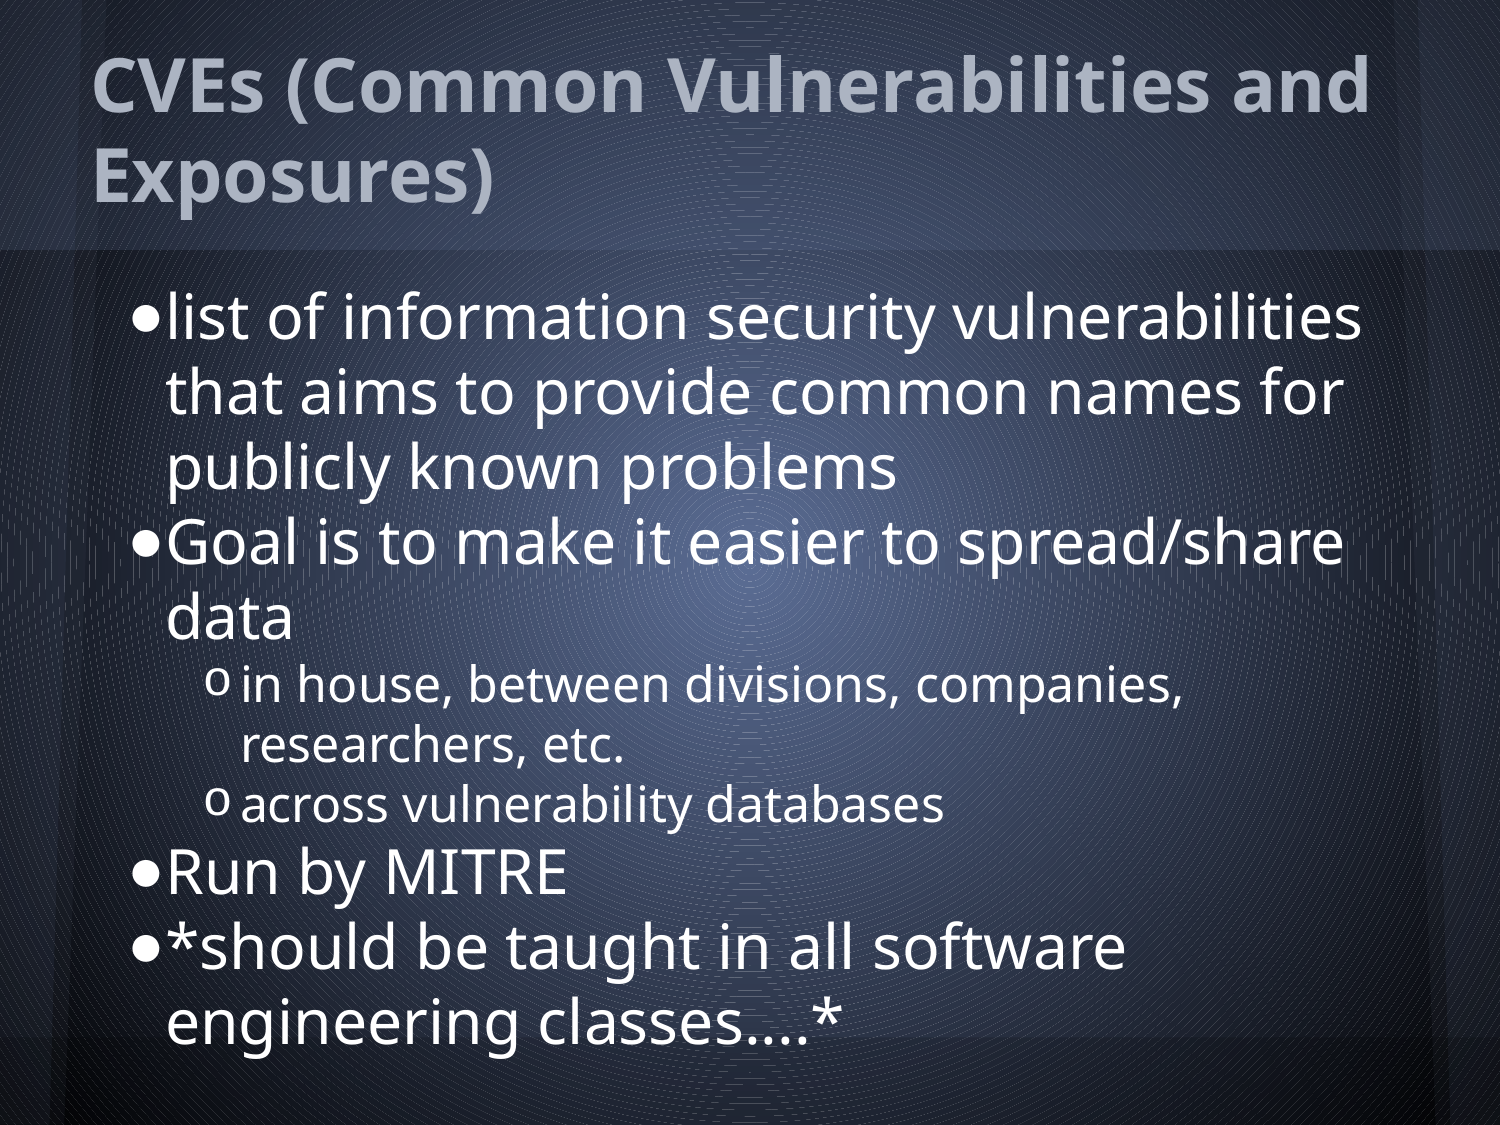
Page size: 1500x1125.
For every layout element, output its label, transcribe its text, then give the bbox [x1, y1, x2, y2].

list list of information security vulnerabilities that aims to provide common names for publicly known problems Goal is to make it easier to spread/share data in house, between divisions, companies, researchers, etc. across vulnerability databases Run by MITRE *should be taught in all software engineering classes....* [75, 262, 1425, 1078]
title CVEs (Common Vulnerabilities and Exposures) [75, 45, 1425, 233]
